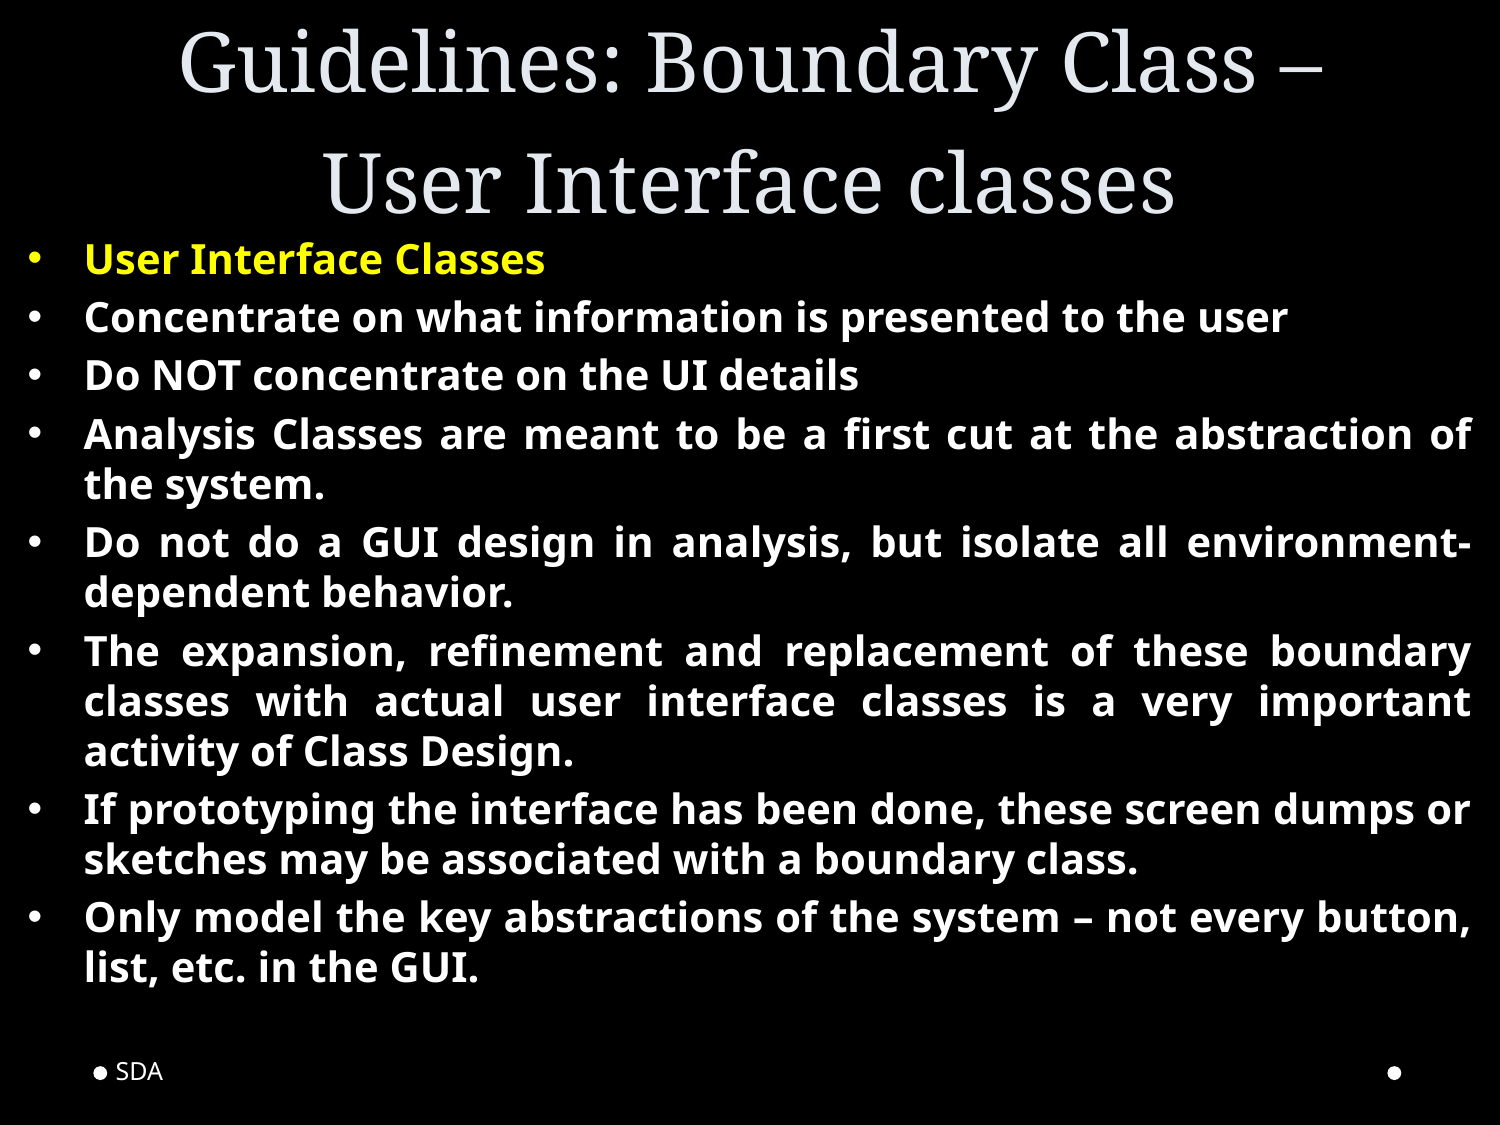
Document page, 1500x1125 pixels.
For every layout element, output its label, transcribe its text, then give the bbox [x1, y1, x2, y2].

footer SDA [108, 1042, 576, 1103]
list User Interface Classes Concentrate on what information is presented to the user Do NOT concentrate on the UI details Analysis Classes are meant to be a first cut at the abstraction of the system. Do not do a GUI design in analysis, but isolate all environment-dependent behavior. The expansion, refinement and replacement of these boundary classes with actual user interface classes is a very important activity of Class Design. If prototyping the interface has been done, these screen dumps or sketches may be associated with a boundary class. Only model the key abstractions of the system – not every button, list, etc. in the GUI. [12, 224, 1488, 968]
title Guidelines: Boundary Class – User Interface classes [75, 24, 1425, 224]
